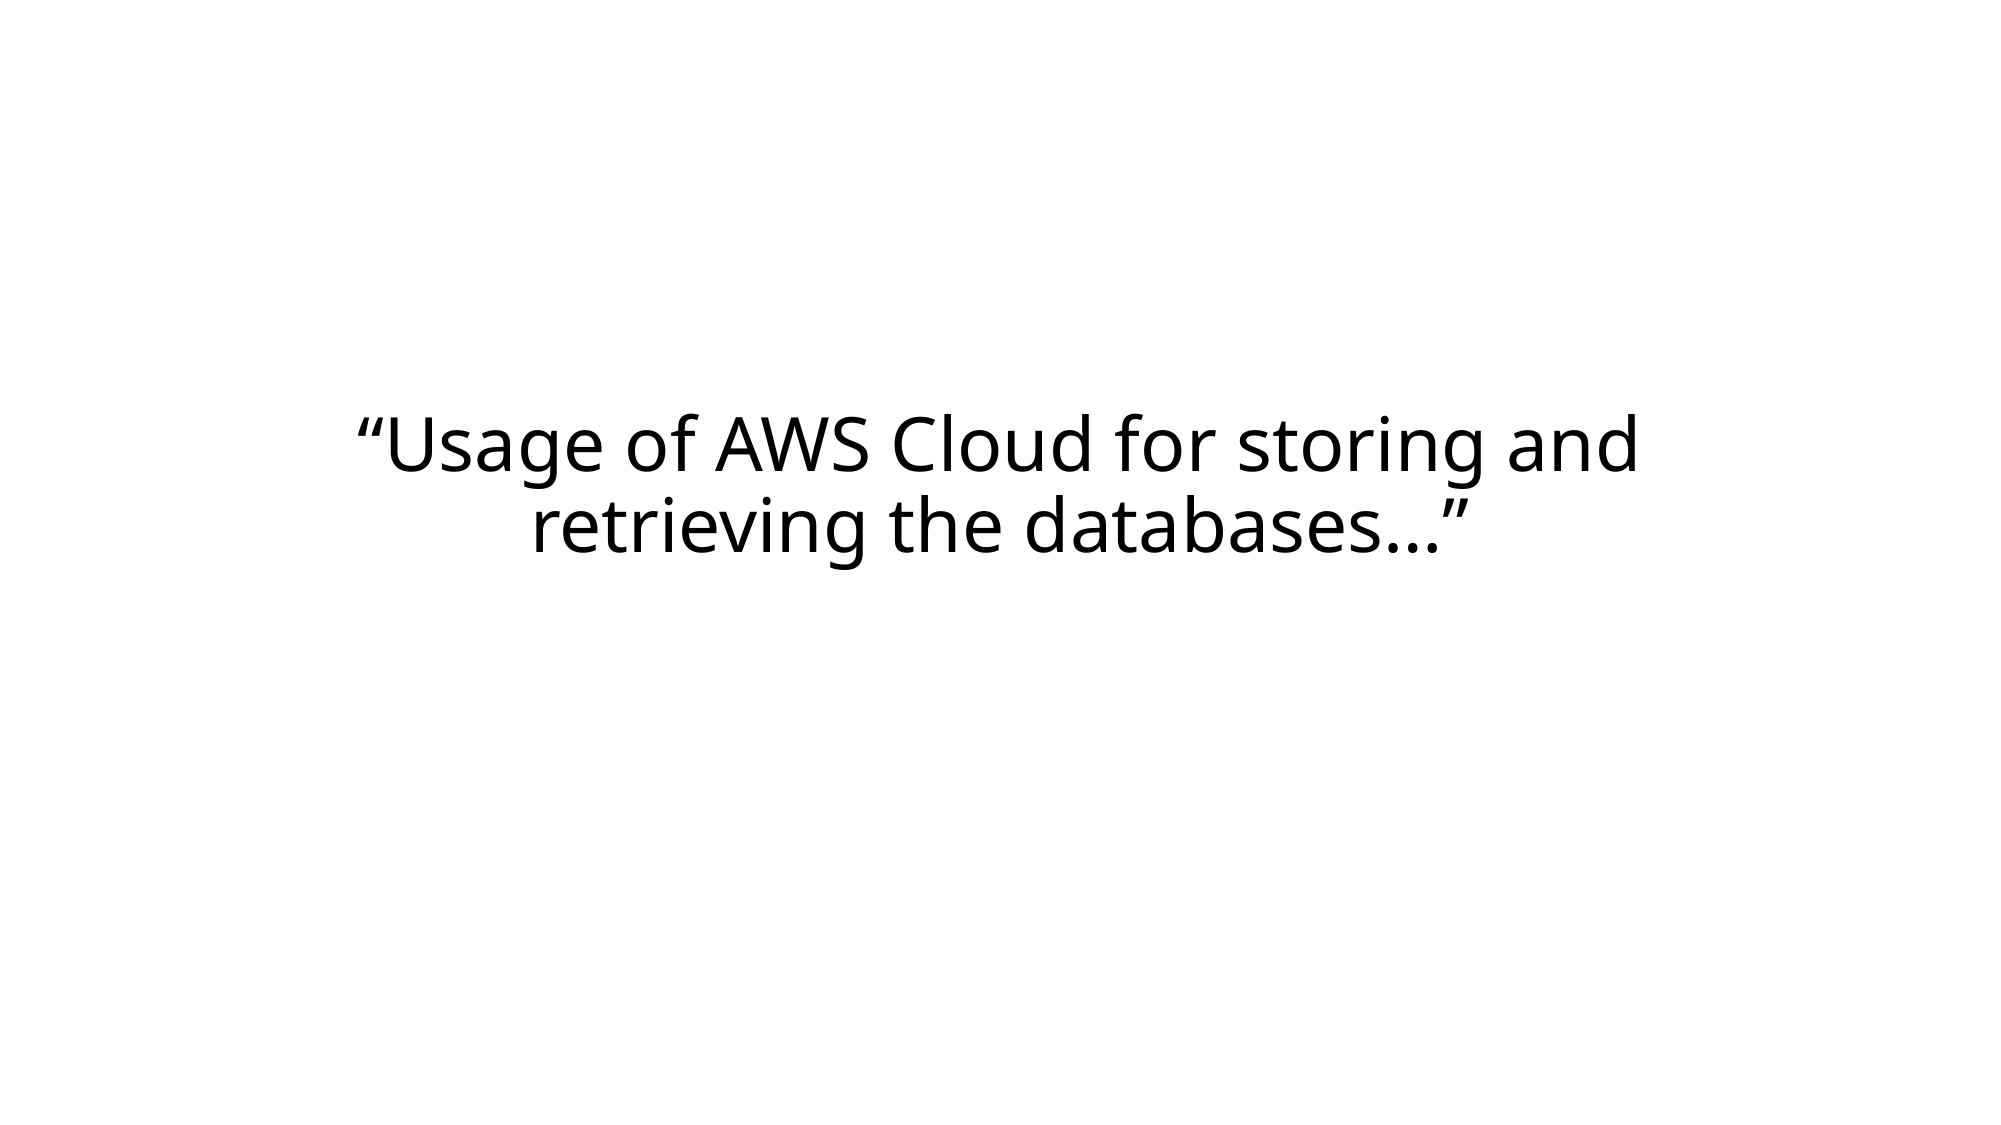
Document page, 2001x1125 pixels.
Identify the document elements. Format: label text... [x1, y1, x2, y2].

title “Usage of AWS Cloud for storing and retrieving the databases…” [249, 184, 1750, 576]
